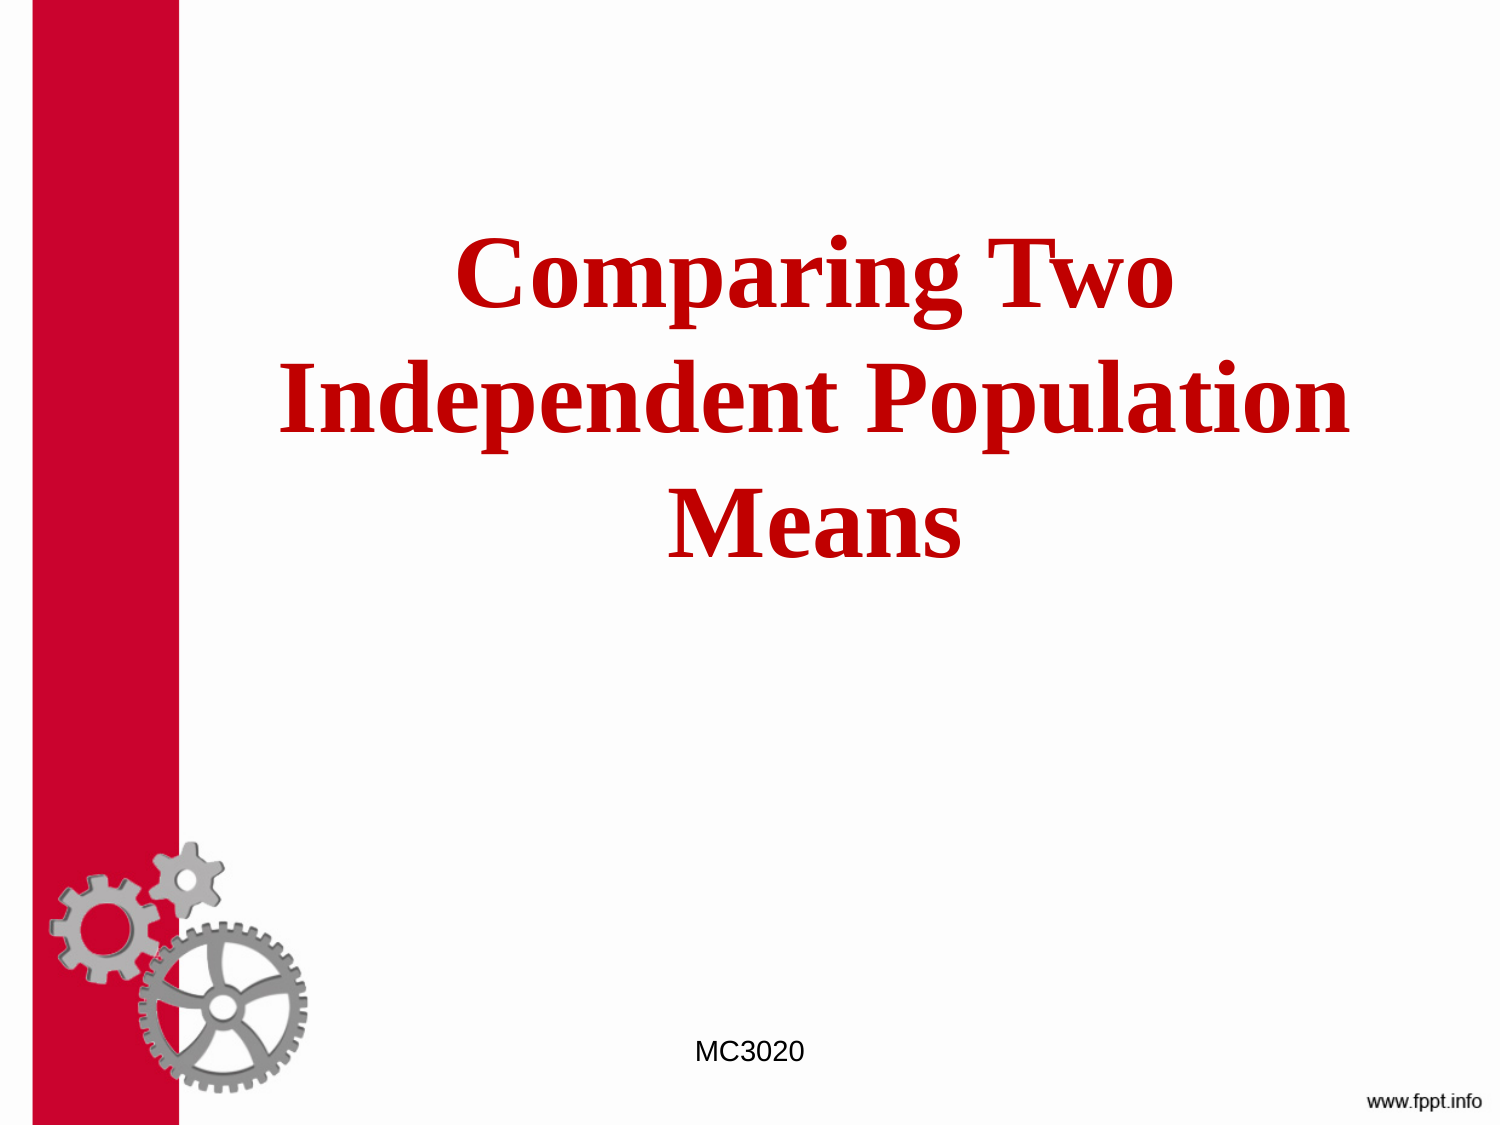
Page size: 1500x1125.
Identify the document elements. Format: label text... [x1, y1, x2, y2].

picture [0, 0, 1500, 1125]
title Comparing Two Independent Population Means [159, 290, 1472, 491]
slide_number [1074, 1024, 1425, 1103]
footer MC3020 [512, 1024, 988, 1103]
slide_number [75, 1024, 425, 1103]
